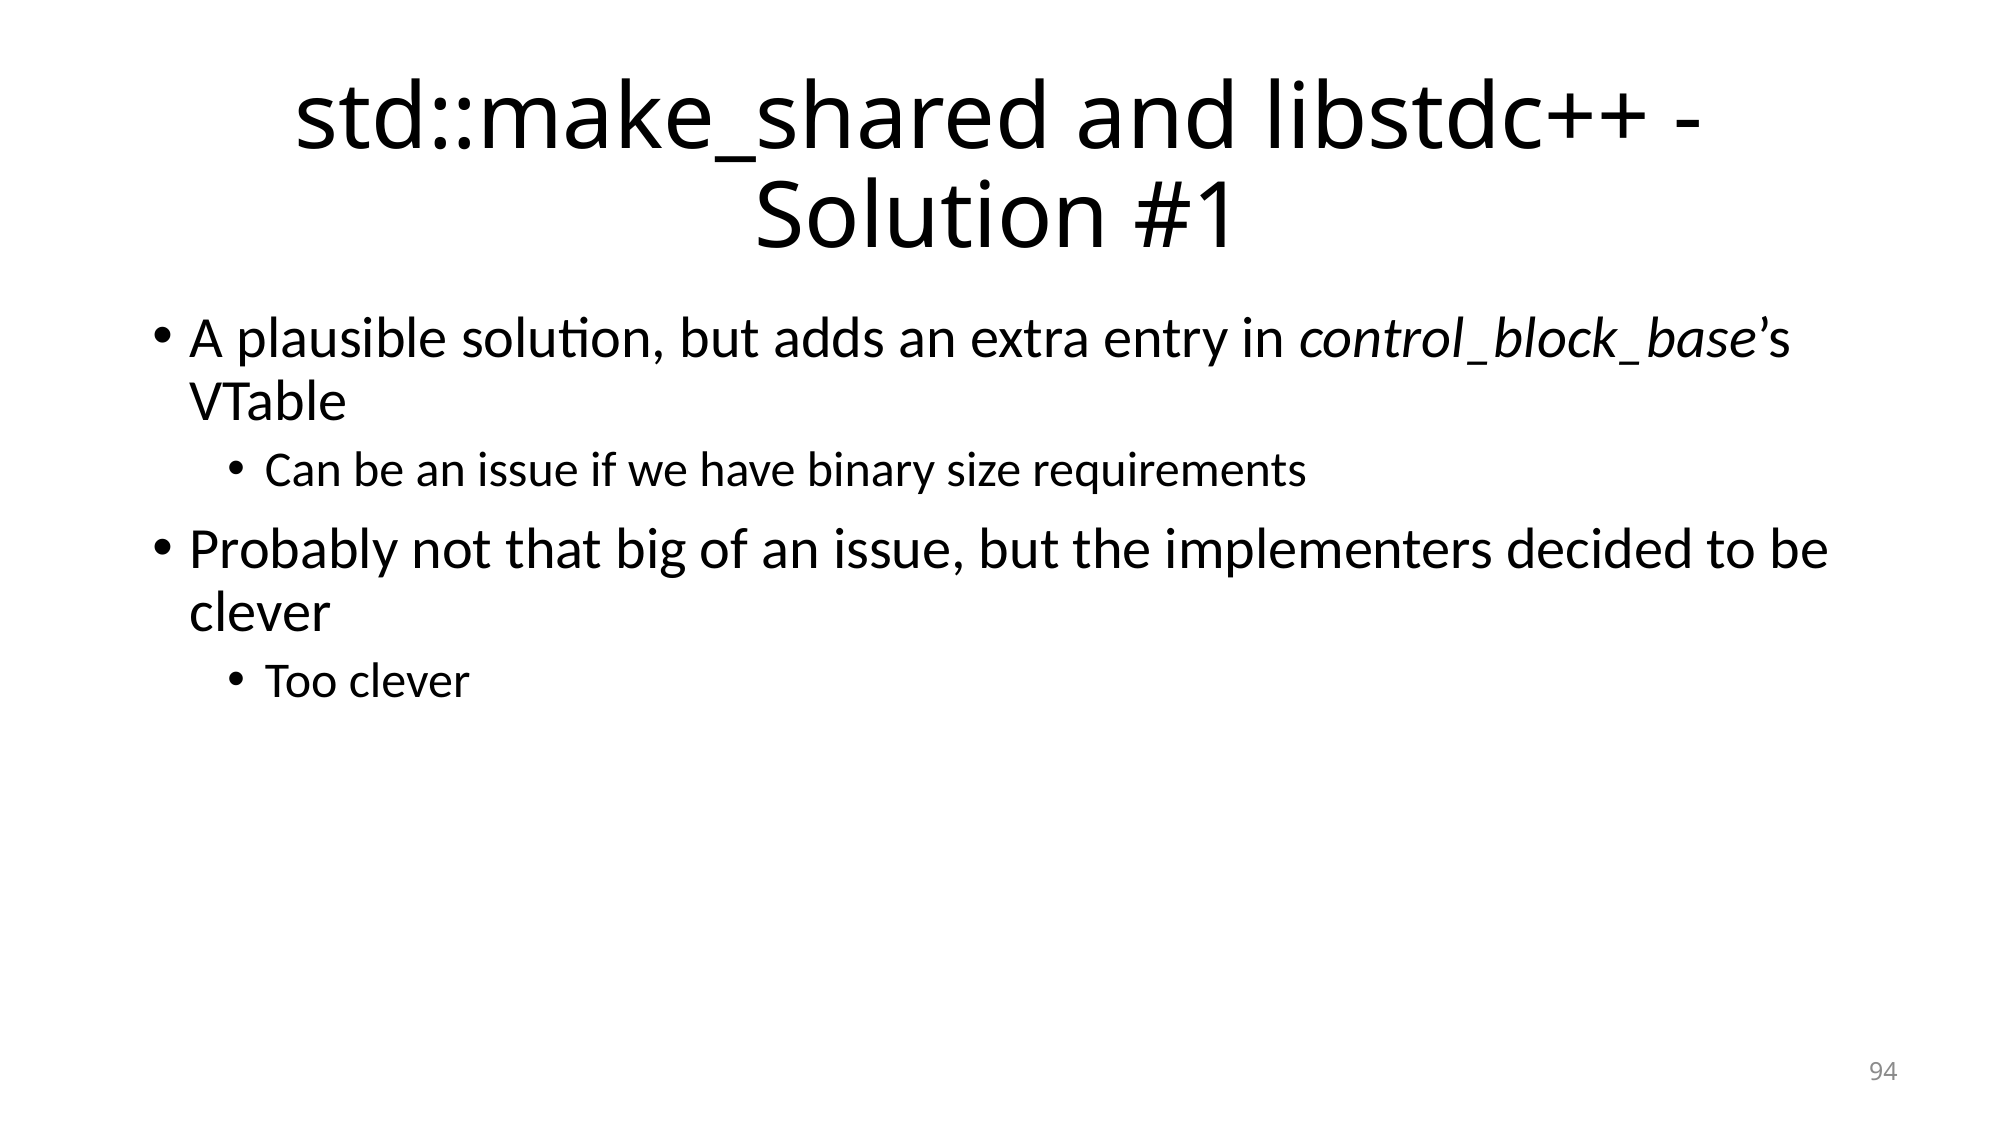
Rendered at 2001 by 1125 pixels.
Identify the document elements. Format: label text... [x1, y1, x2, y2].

list A plausible solution, but adds an extra entry in control_block_base’s VTable Can be an issue if we have binary size requirements Probably not that big of an issue, but the implementers decided to be clever Too clever [137, 299, 1863, 1014]
slide_number 94 [1854, 1042, 1965, 1103]
title std::make_shared and libstdc++ - Solution #1 [137, 59, 1863, 278]
